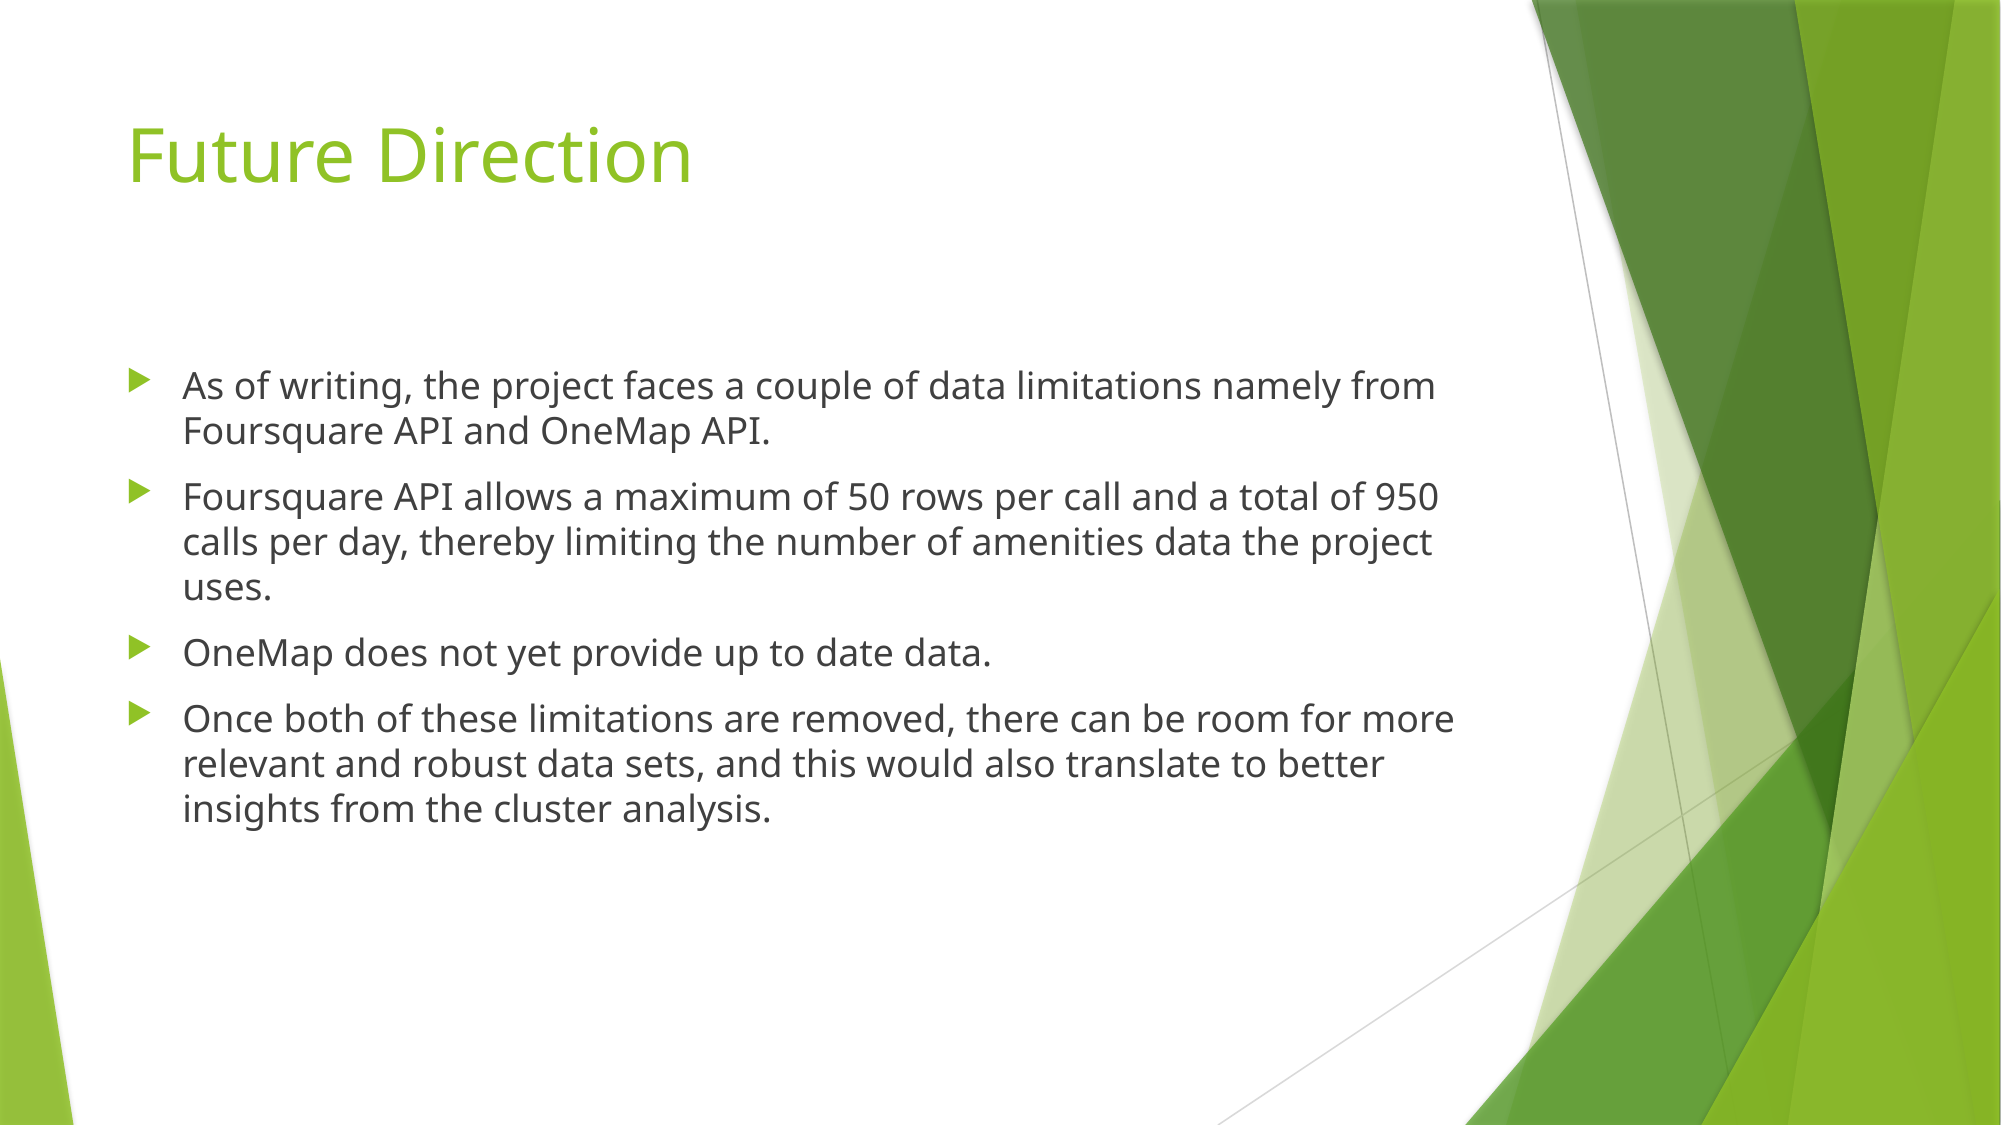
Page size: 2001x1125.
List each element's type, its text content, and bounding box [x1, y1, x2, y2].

list As of writing, the project faces a couple of data limitations namely from Foursquare API and OneMap API. Foursquare API allows a maximum of 50 rows per call and a total of 950 calls per day, thereby limiting the number of amenities data the project uses. OneMap does not yet provide up to date data. Once both of these limitations are removed, there can be room for more relevant and robust data sets, and this would also translate to better insights from the cluster analysis. [111, 354, 1522, 992]
title Future Direction [111, 99, 1522, 317]
